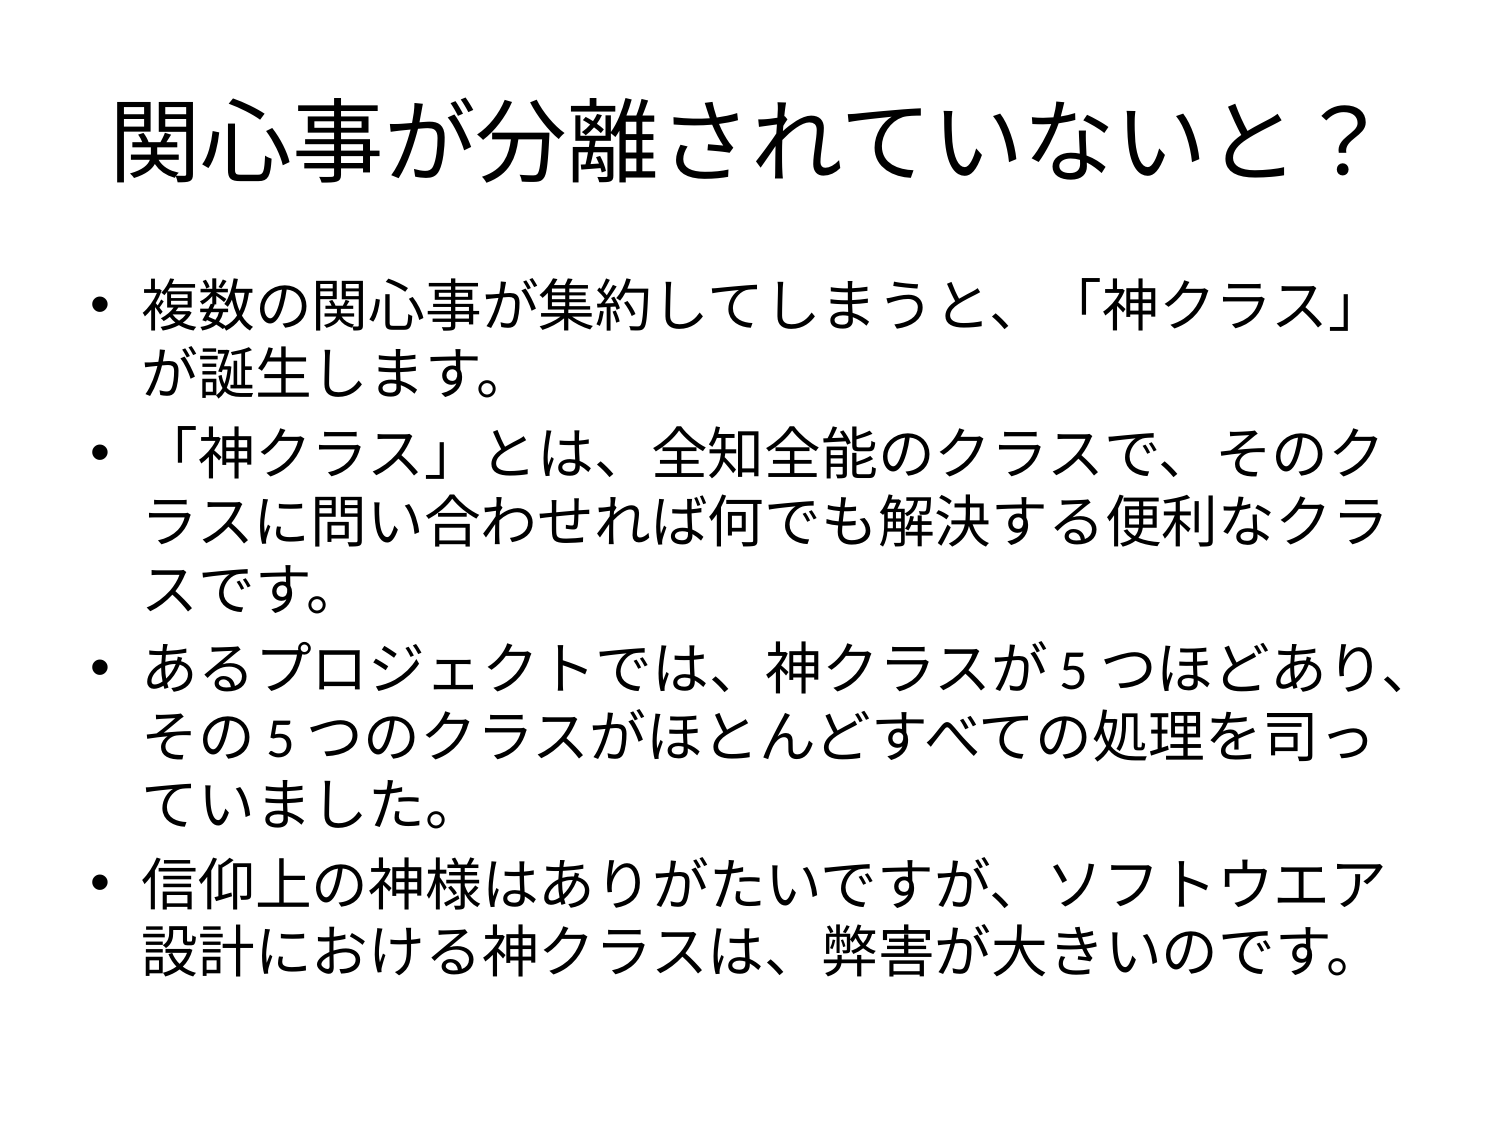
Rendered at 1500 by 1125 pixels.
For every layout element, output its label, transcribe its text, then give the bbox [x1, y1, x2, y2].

list 複数の関心事が集約してしまうと、「神クラス」が誕生します。 「神クラス」とは、全知全能のクラスで、そのクラスに問い合わせれば何でも解決する便利なクラスです。 あるプロジェクトでは、神クラスが5つほどあり、その5つのクラスがほとんどすべての処理を司っていました。 信仰上の神様はありがたいですが、ソフトウエア設計における神クラスは、弊害が大きいのです。 [75, 262, 1425, 1005]
title 関心事が分離されていないと？ [75, 45, 1425, 233]
